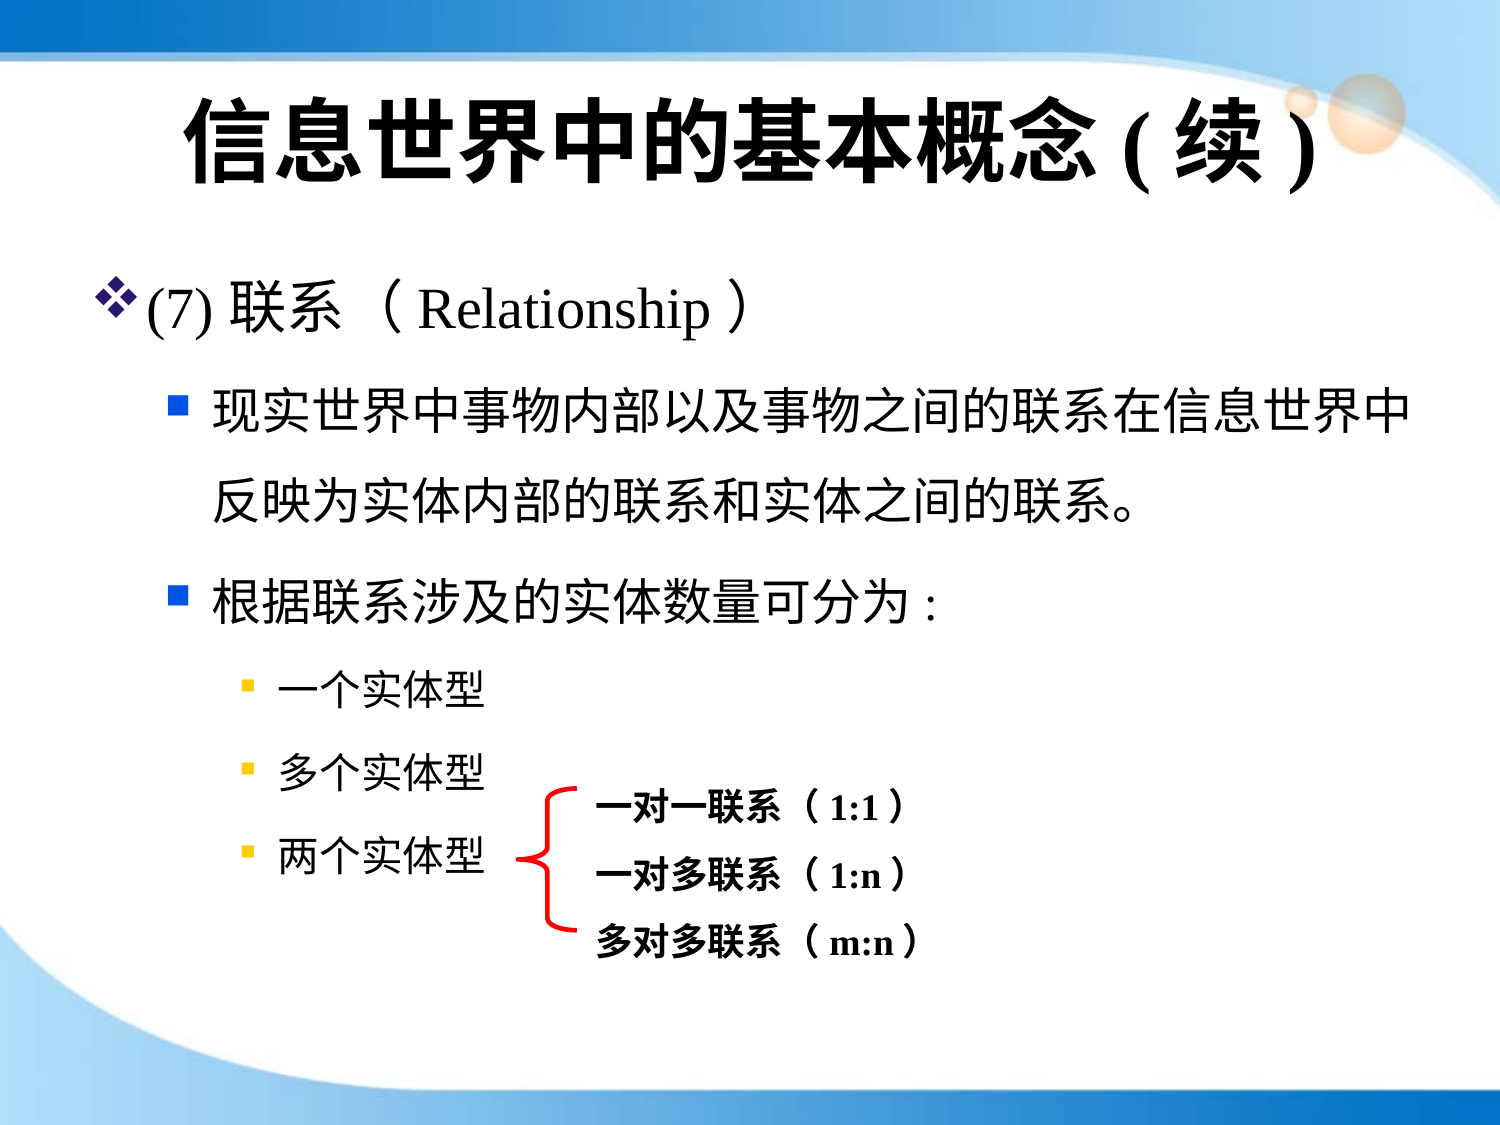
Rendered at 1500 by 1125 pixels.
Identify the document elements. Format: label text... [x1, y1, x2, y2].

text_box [505, 752, 1062, 965]
list (7)联系（Relationship） 现实世界中事物内部以及事物之间的联系在信息世界中反映为实体内部的联系和实体之间的联系。 根据联系涉及的实体数量可分为: 一个实体型 多个实体型 两个实体型 [75, 262, 1448, 1005]
picture [0, 0, 1500, 1125]
title 信息世界中的基本概念(续) [75, 45, 1425, 233]
